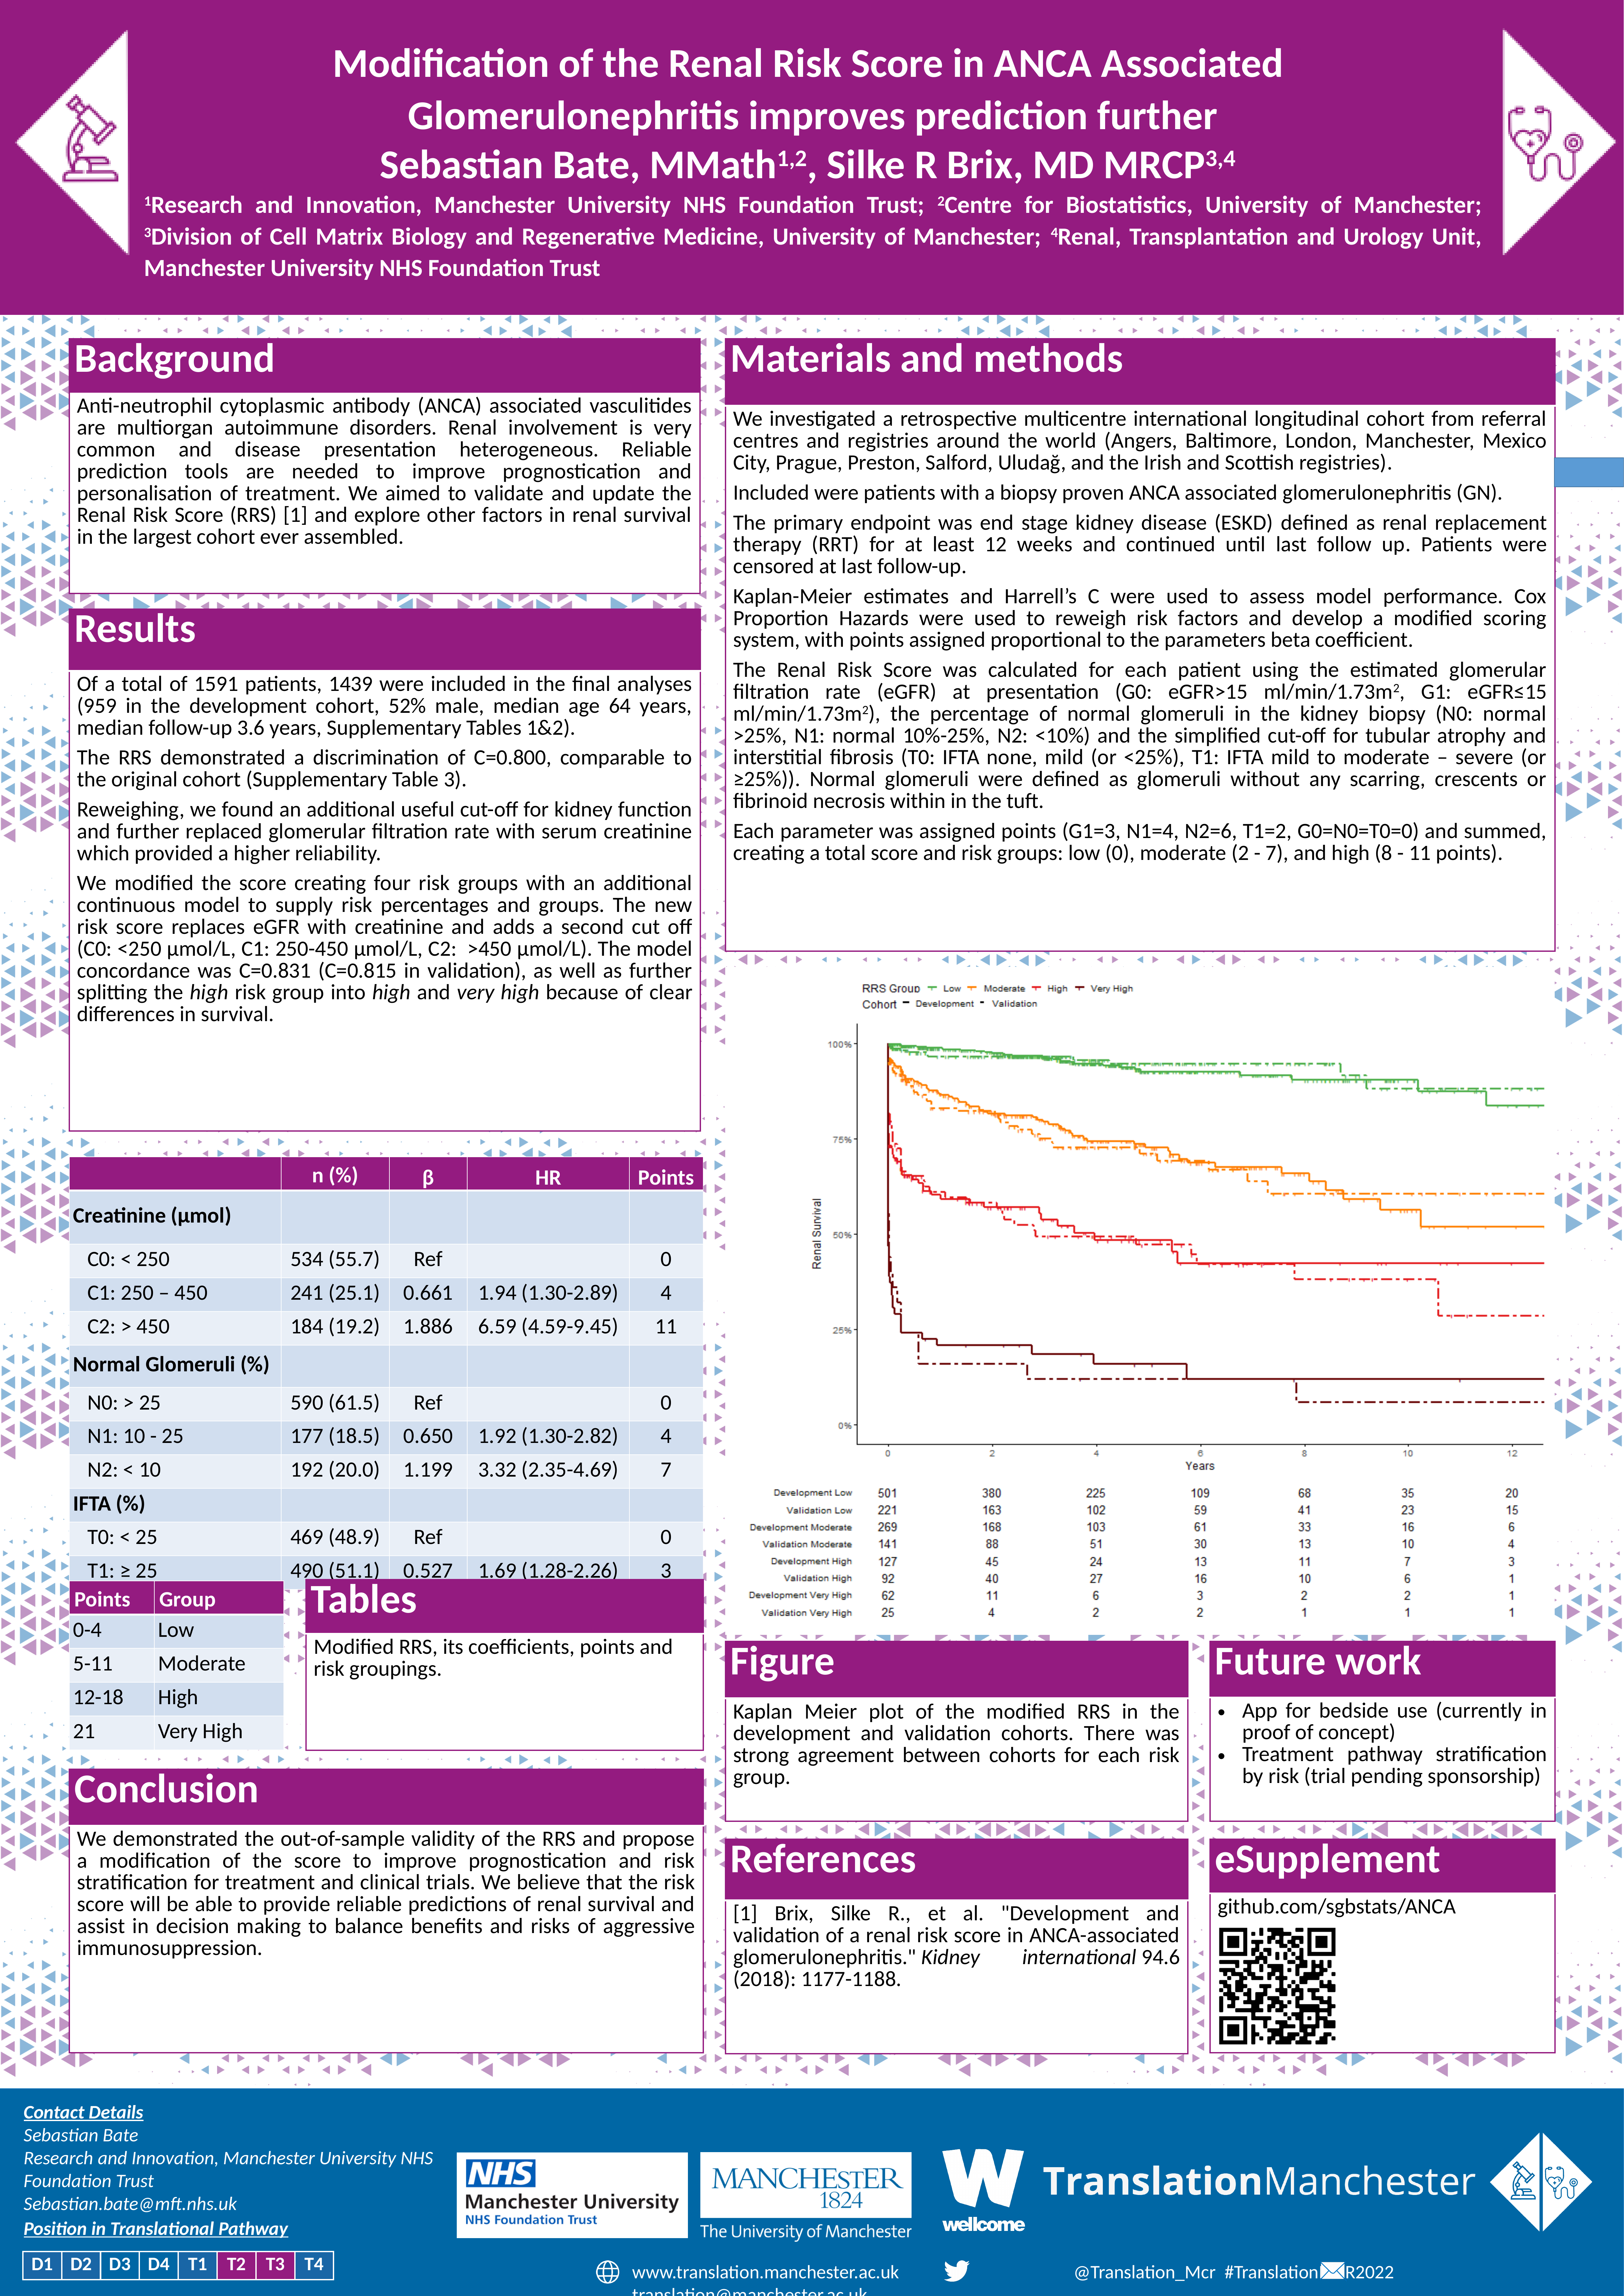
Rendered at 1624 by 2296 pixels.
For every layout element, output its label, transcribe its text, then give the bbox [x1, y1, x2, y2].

table_cell 1.199 [390, 1455, 467, 1488]
picture [1311, 2259, 1354, 2287]
table_cell 184 (19.2) [282, 1312, 389, 1345]
table_cell [630, 1345, 703, 1387]
table_cell [468, 1191, 629, 1244]
table_cell 0 [630, 1522, 703, 1555]
table_cell [390, 1489, 467, 1522]
table_header Background [70, 339, 699, 393]
table_cell [282, 1345, 389, 1387]
table_cell 4 [630, 1421, 703, 1454]
table_cell 0.527 [390, 1556, 467, 1579]
table_cell [630, 1489, 703, 1522]
table_cell github.com/sgbstats/ANCA [1211, 1894, 1554, 2052]
table_cell We demonstrated the out-of-sample validity of the RRS and propose a modification of the score to improve prognostication and risk stratification for treatment and clinical trials. We believe that the risk score will be able to provide reliable predictions of renal survival and assist in decision making to balance benefits and risks of aggressive immunosuppression. [70, 1826, 703, 2052]
table_header T3 [257, 2252, 294, 2279]
table_header T1 [179, 2252, 216, 2279]
table_cell 11 [630, 1312, 703, 1345]
table_cell App for bedside use (currently in proof of concept) Treatment pathway stratification by risk (trial pending sponsorship) [1211, 1698, 1554, 1821]
table_header HR [468, 1157, 629, 1190]
table_cell IFTA (%) [70, 1489, 281, 1522]
table_cell Ref [390, 1244, 467, 1277]
table_cell N2: < 10 [70, 1455, 281, 1488]
table_cell Anti-neutrophil cytoplasmic antibody (ANCA) associated vasculitides are multiorgan autoimmune disorders. Renal involvement is very common and disease presentation heterogeneous. Reliable prediction tools are needed to improve prognostication and personalisation of treatment. We aimed to validate and update the Renal Risk Score (RRS) [1] and explore other factors in renal survival in the largest cohort ever assembled. [70, 393, 699, 593]
table_cell Of a total of 1591 patients, 1439 were included in the final analyses (959 in the development cohort, 52% male, median age 64 years, median follow-up 3.6 years, Supplementary Tables 1&2). The RRS demonstrated a discrimination of C=0.800, comparable to the original cohort (Supplementary Table 3). Reweighing, we found an additional useful cut-off for kidney function and further replaced glomerular filtration rate with serum creatinine which provided a higher reliability. We modified the score creating four risk groups with an additional continuous model to supply risk percentages and groups. The new risk score replaces eGFR with creatinine and adds a second cut off (C0: <250 μmol/L, C1: 250-450 μmol/L, C2: >450 μmol/L). The model concordance was C=0.831 (C=0.815 in validation), as well as further splitting the high risk group into high and very high because of clear differences in survival. [70, 672, 700, 1130]
table_cell N0: > 25 [70, 1388, 281, 1421]
table_header β [390, 1157, 467, 1190]
table_header Points [630, 1157, 703, 1190]
picture [700, 2105, 1042, 2296]
table_header D1 [24, 2252, 61, 2279]
table_header Materials and methods [726, 339, 1554, 405]
table_cell Very High [155, 1716, 283, 1750]
table_header Figure [726, 1642, 1187, 1697]
table_cell T0: < 25 [70, 1522, 281, 1555]
table_header References [726, 1840, 1187, 1899]
table_cell 534 (55.7) [282, 1244, 389, 1277]
picture [1042, 2132, 1592, 2232]
text_box Contact Details Sebastian Bate Research and Innovation, Manchester University NHS Foundation Trust Sebastian.bate@mft.nhs.uk [19, 2097, 444, 2214]
table_cell 21 [70, 1716, 154, 1750]
picture [7, 16, 132, 255]
table_cell 3 [630, 1556, 703, 1579]
picture [457, 2152, 688, 2238]
table_cell 490 (51.1) [282, 1556, 389, 1589]
table_cell 6.59 (4.59-9.45) [468, 1312, 629, 1345]
text_box www.translation.manchester.ac.uk @Translation_Mcr #TranslationMCR2022 translation@manchester.ac.uk [627, 2257, 898, 2296]
table_cell [468, 1345, 629, 1387]
text_box Modification of the Renal Risk Score in ANCA Associated Glomerulonephritis improves prediction further Sebastian Bate, MMath1,2, Silke R Brix, MD MRCP3,4 1Research and Innovation, Manchester University NHS Foundation Trust; 2Centre for Biostatistics, University of Manchester; 3Division of Cell Matrix Biology and Regenerative Medicine, University of Manchester; 4Renal, Transplantation and Urology Unit, Manchester University NHS Foundation Trust [139, 30, 1487, 283]
table_header Conclusion [70, 1770, 703, 1825]
table_header T2 [218, 2252, 255, 2279]
table_header D3 [101, 2252, 139, 2279]
table_cell 3.32 (2.35-4.69) [468, 1455, 629, 1488]
table_cell Creatinine (μmol) [70, 1191, 281, 1244]
table_cell 0.661 [390, 1278, 467, 1311]
table_cell C2: > 450 [70, 1312, 281, 1345]
table_cell [282, 1489, 389, 1522]
table_cell [468, 1522, 629, 1555]
table_cell [468, 1244, 629, 1277]
table_cell We investigated a retrospective multicentre international longitudinal cohort from referral centres and registries around the world (Angers, Baltimore, London, Manchester, Mexico City, Prague, Preston, Salford, Uludağ, and the Irish and Scottish registries). Included were patients with a biopsy proven ANCA associated glomerulonephritis (GN). The primary endpoint was end stage kidney disease (ESKD) defined as renal replacement therapy (RRT) for at least 12 weeks and continued until last follow up. Patients were censored at last follow-up. Kaplan-Meier estimates and Harrell’s C were used to assess model performance. Cox Proportion Hazards were used to reweigh risk factors and develop a modified scoring system, with points assigned proportional to the parameters beta coefficient. The Renal Risk Score was calculated for each patient using the estimated glomerular filtration rate (eGFR) at presentation (G0: eGFR>15 ml/min/1.73m2, G1: eGFR≤15 ml/min/1.73m2), the percentage of normal glomeruli in the kidney biopsy (N0: normal >25%, N1: normal 10%-25%, N2: <10%) and the simplified cut-off for tubular atrophy and interstitial fibrosis (T0: IFTA none, mild (or <25%), T1: IFTA mild to moderate – severe (or ≥25%)). Normal glomeruli were defined as glomeruli without any scarring, crescents or fibrinoid necrosis within in the tuft. Each parameter was assigned points (G1=3, N1=4, N2=6, T1=2, G0=N0=T0=0) and summed, creating a total score and risk groups: low (0), moderate (2 - 7), and high (8 - 11 points). [726, 407, 1554, 951]
picture [1499, 16, 1623, 255]
text_box Position in Translational Pathway [19, 2214, 468, 2241]
table_cell 7 [630, 1455, 703, 1488]
table_cell [390, 1345, 467, 1387]
table_cell Moderate [155, 1649, 283, 1682]
table_header [70, 1157, 281, 1190]
table_cell 12-18 [70, 1683, 154, 1716]
table_cell Normal Glomeruli (%) [70, 1345, 281, 1387]
table_cell [468, 1489, 629, 1522]
table_cell 5-11 [70, 1649, 154, 1682]
table_cell 4 [630, 1278, 703, 1311]
table_cell 192 (20.0) [282, 1455, 389, 1488]
table_header Results [70, 610, 700, 670]
table_cell [1] Brix, Silke R., et al. "Development and validation of a renal risk score in ANCA-associated glomerulonephritis." Kidney international 94.6 (2018): 1177-1188. [726, 1901, 1187, 2053]
table_header D2 [62, 2252, 100, 2279]
table_cell 469 (48.9) [282, 1522, 389, 1555]
table_cell C0: < 250 [70, 1244, 281, 1277]
table_header Points [70, 1581, 154, 1614]
table_header D4 [140, 2252, 178, 2279]
table_header Future work [1211, 1642, 1554, 1697]
table_cell 1.886 [390, 1312, 467, 1345]
table_cell Ref [390, 1388, 467, 1421]
table_cell 590 (61.5) [282, 1388, 389, 1421]
table_cell 1.94 (1.30-2.89) [468, 1278, 629, 1311]
table_cell Modified RRS, its coefficients, points and risk groupings. [307, 1635, 703, 1750]
text_box [1554, 457, 1624, 487]
table_cell [390, 1191, 467, 1244]
table_cell C1: 250 – 450 [70, 1278, 281, 1311]
table_cell 0-4 [70, 1616, 154, 1648]
text_box [0, 2088, 1624, 2296]
table_cell [630, 1191, 703, 1244]
table_cell T1: ≥ 25 [70, 1556, 281, 1581]
picture [0, 0, 1624, 2088]
table_cell 177 (18.5) [282, 1421, 389, 1454]
text_box [0, 0, 1624, 315]
text_box www.translation.manchester.ac.uk @Translation_Mcr #TranslationMCR2022 translation@manchester.ac.uk [1015, 2257, 1624, 2296]
table_cell 1.69 (1.28-2.26) [468, 1556, 629, 1579]
table_cell N1: 10 - 25 [70, 1421, 281, 1454]
table_header n (%) [282, 1157, 389, 1190]
picture [596, 2260, 619, 2284]
table_header Tables [307, 1581, 703, 1633]
table_cell Kaplan Meier plot of the modified RRS in the development and validation cohorts. There was strong agreement between cohorts for each risk group. [726, 1699, 1187, 1821]
table_cell 0 [630, 1388, 703, 1421]
table_cell Low [155, 1616, 283, 1648]
table_cell 0 [630, 1244, 703, 1277]
table_cell 1.92 (1.30-2.82) [468, 1421, 629, 1454]
table_header eSupplement [1211, 1840, 1554, 1893]
table_header T4 [296, 2252, 333, 2279]
table_header Group [155, 1581, 283, 1614]
table_cell [468, 1388, 629, 1421]
table_cell High [155, 1683, 283, 1716]
table_cell 0.650 [390, 1421, 467, 1454]
table_cell [282, 1191, 389, 1244]
table_cell Ref [390, 1522, 467, 1555]
table_cell 241 (25.1) [282, 1278, 389, 1311]
